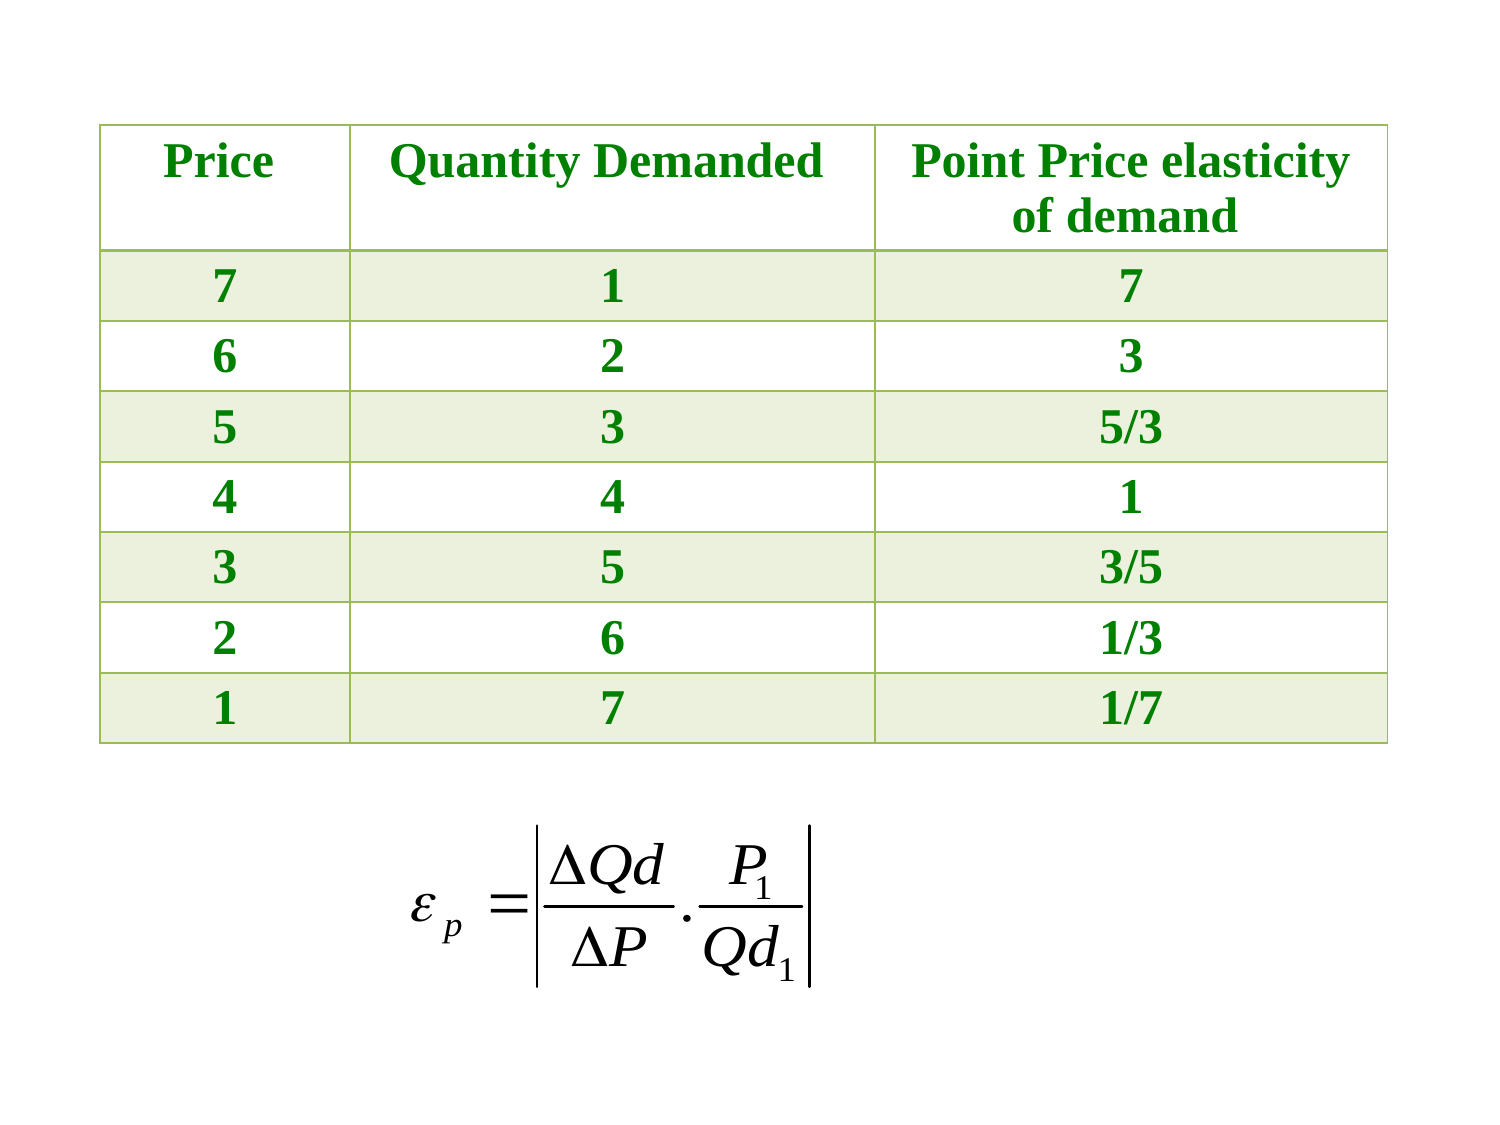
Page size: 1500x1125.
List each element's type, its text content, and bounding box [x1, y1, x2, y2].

table_cell 3 [876, 322, 1387, 390]
table_cell 3 [101, 533, 349, 601]
table_cell 5/3 [876, 392, 1387, 461]
table_header Quantity Demanded [351, 126, 874, 249]
table_cell 1/3 [876, 603, 1387, 672]
table_cell 3 [351, 392, 874, 461]
table_cell 7 [101, 252, 349, 320]
table_cell 3/5 [876, 533, 1387, 601]
table_header Point Price elasticity of demand [876, 126, 1387, 249]
table_cell 7 [351, 674, 874, 742]
table_cell 5 [351, 533, 874, 601]
table_cell 5 [101, 392, 349, 461]
table_cell 6 [351, 603, 874, 672]
table_cell 2 [351, 322, 874, 390]
table_cell 1 [101, 674, 349, 742]
table_cell 2 [101, 603, 349, 672]
table_header Price [101, 126, 349, 249]
table_cell 7 [876, 252, 1387, 320]
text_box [399, 812, 822, 1001]
table_cell 6 [101, 322, 349, 390]
table_cell 1 [876, 463, 1387, 531]
table_cell 1 [351, 252, 874, 320]
table_cell 4 [351, 463, 874, 531]
table_cell 1/7 [876, 674, 1387, 742]
table_cell 4 [101, 463, 349, 531]
